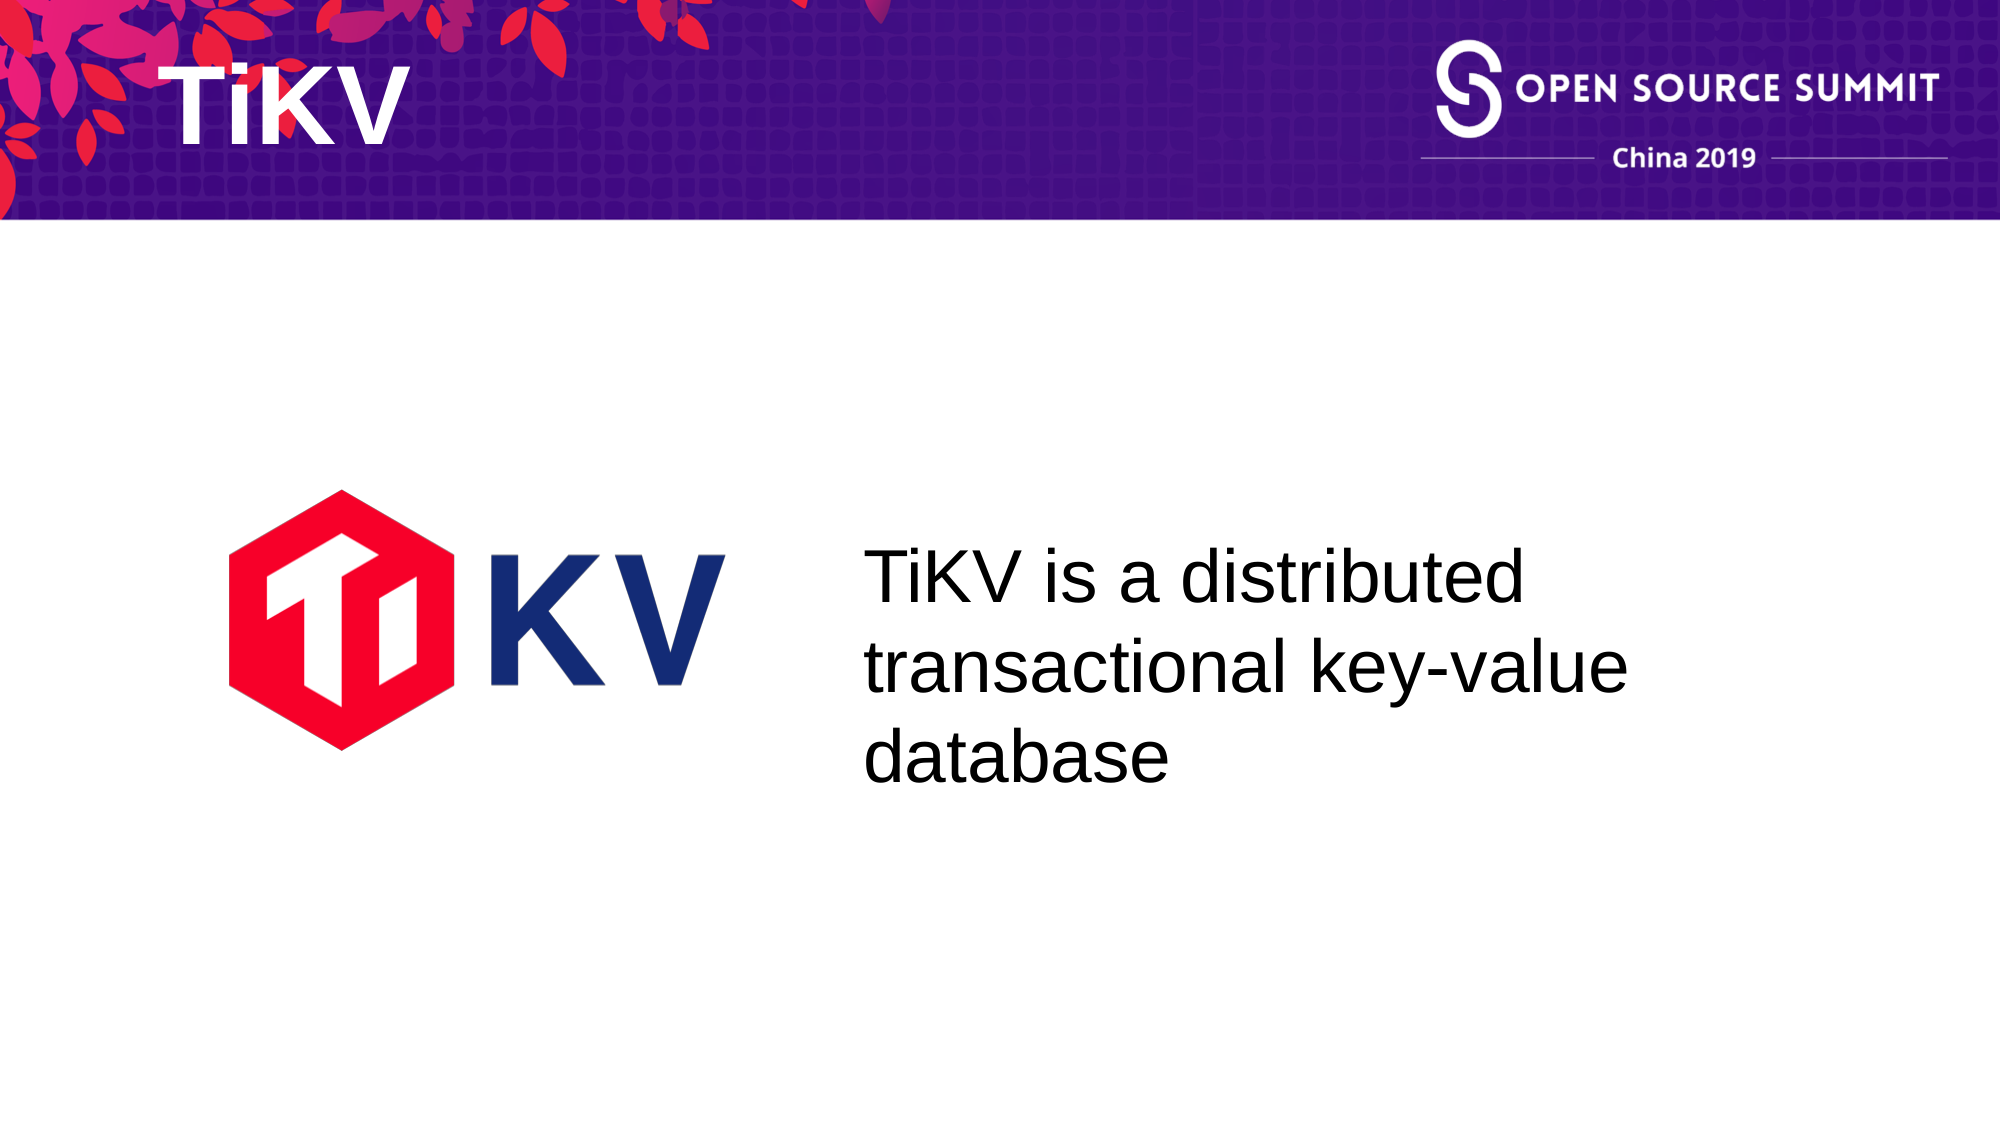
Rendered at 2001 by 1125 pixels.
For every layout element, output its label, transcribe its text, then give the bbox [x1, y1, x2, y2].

picture [0, 0, 2000, 1125]
text_box TiKV [142, 46, 971, 265]
text_box TiKV is a distributed transactional key-value database [848, 520, 1906, 806]
